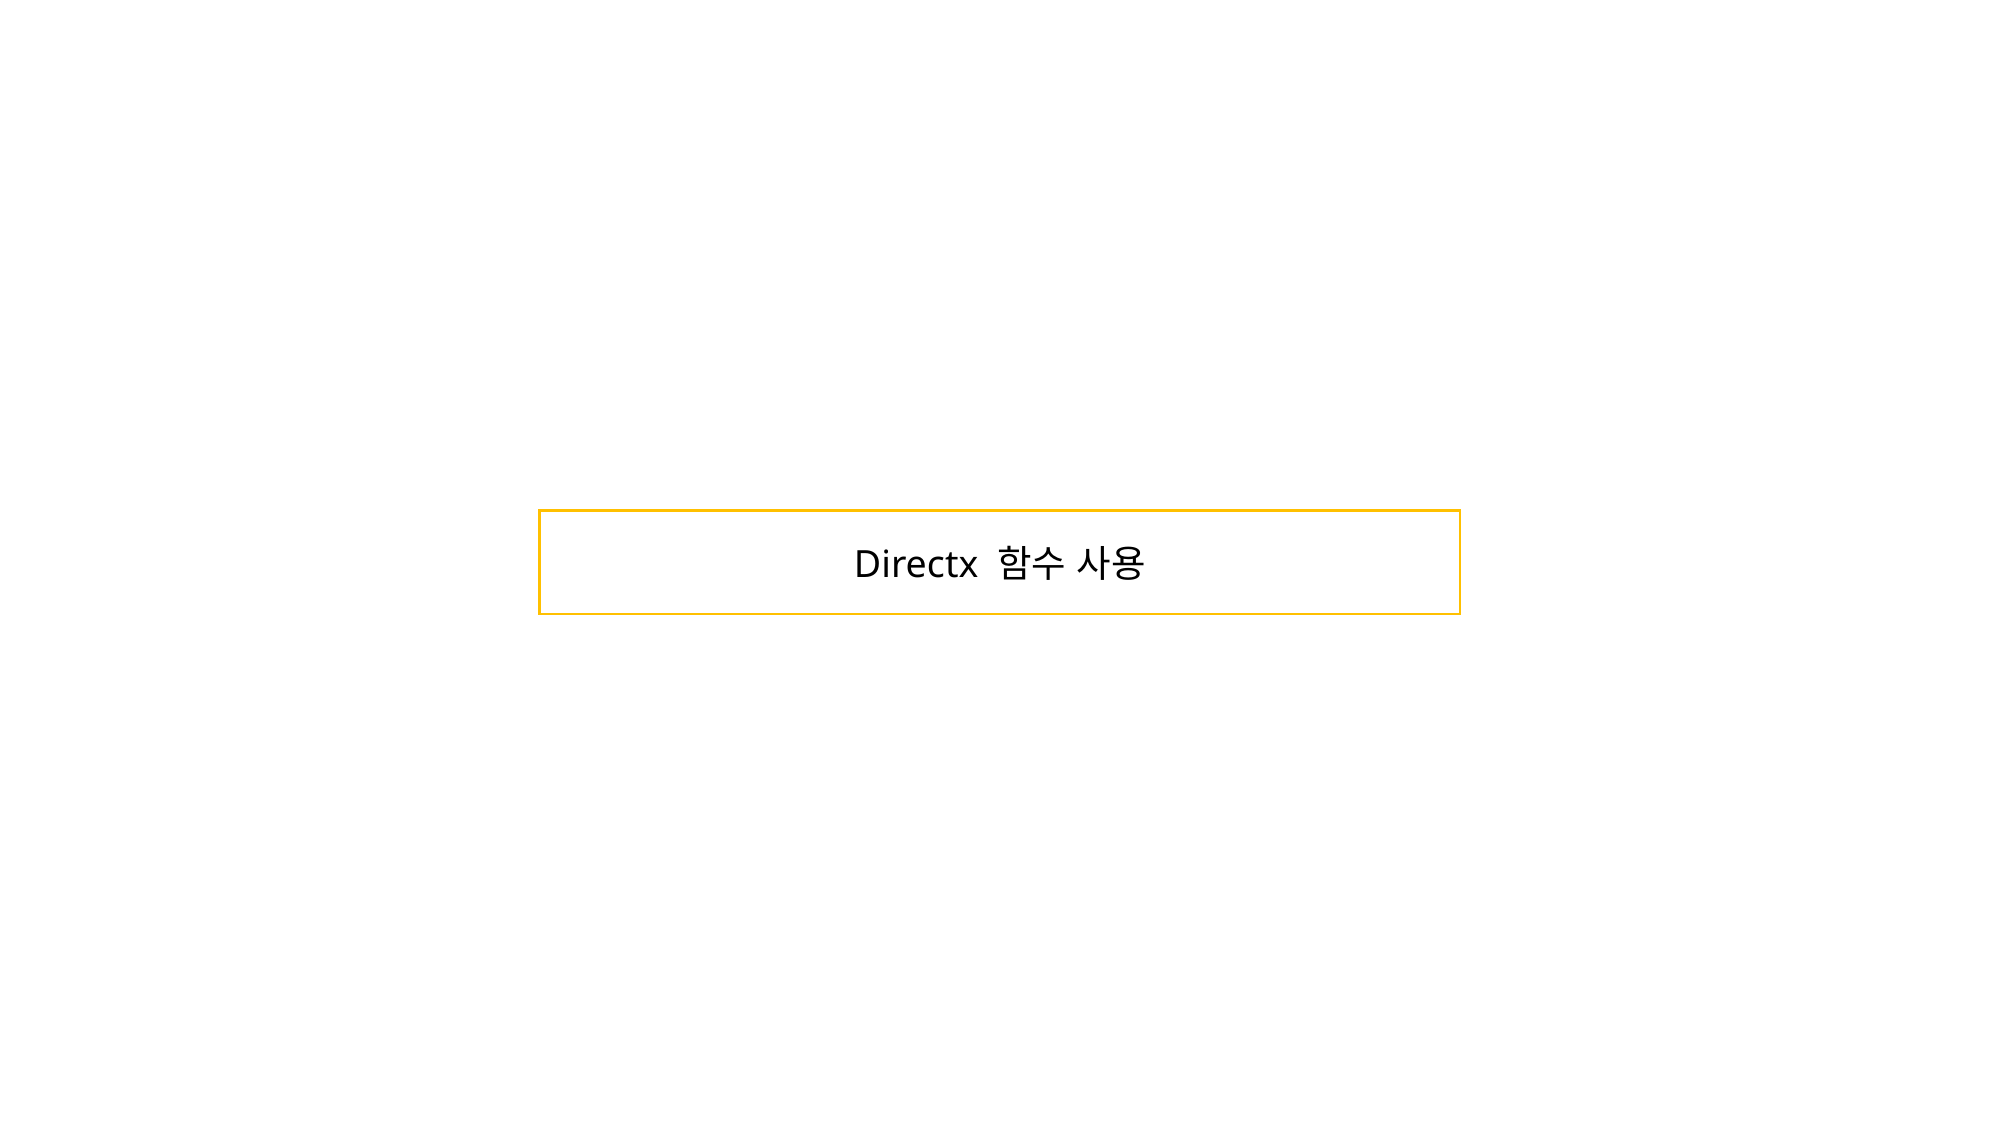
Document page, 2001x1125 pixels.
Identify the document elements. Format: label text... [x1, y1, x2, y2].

text_box Directx 함수 사용 [538, 509, 1461, 615]
